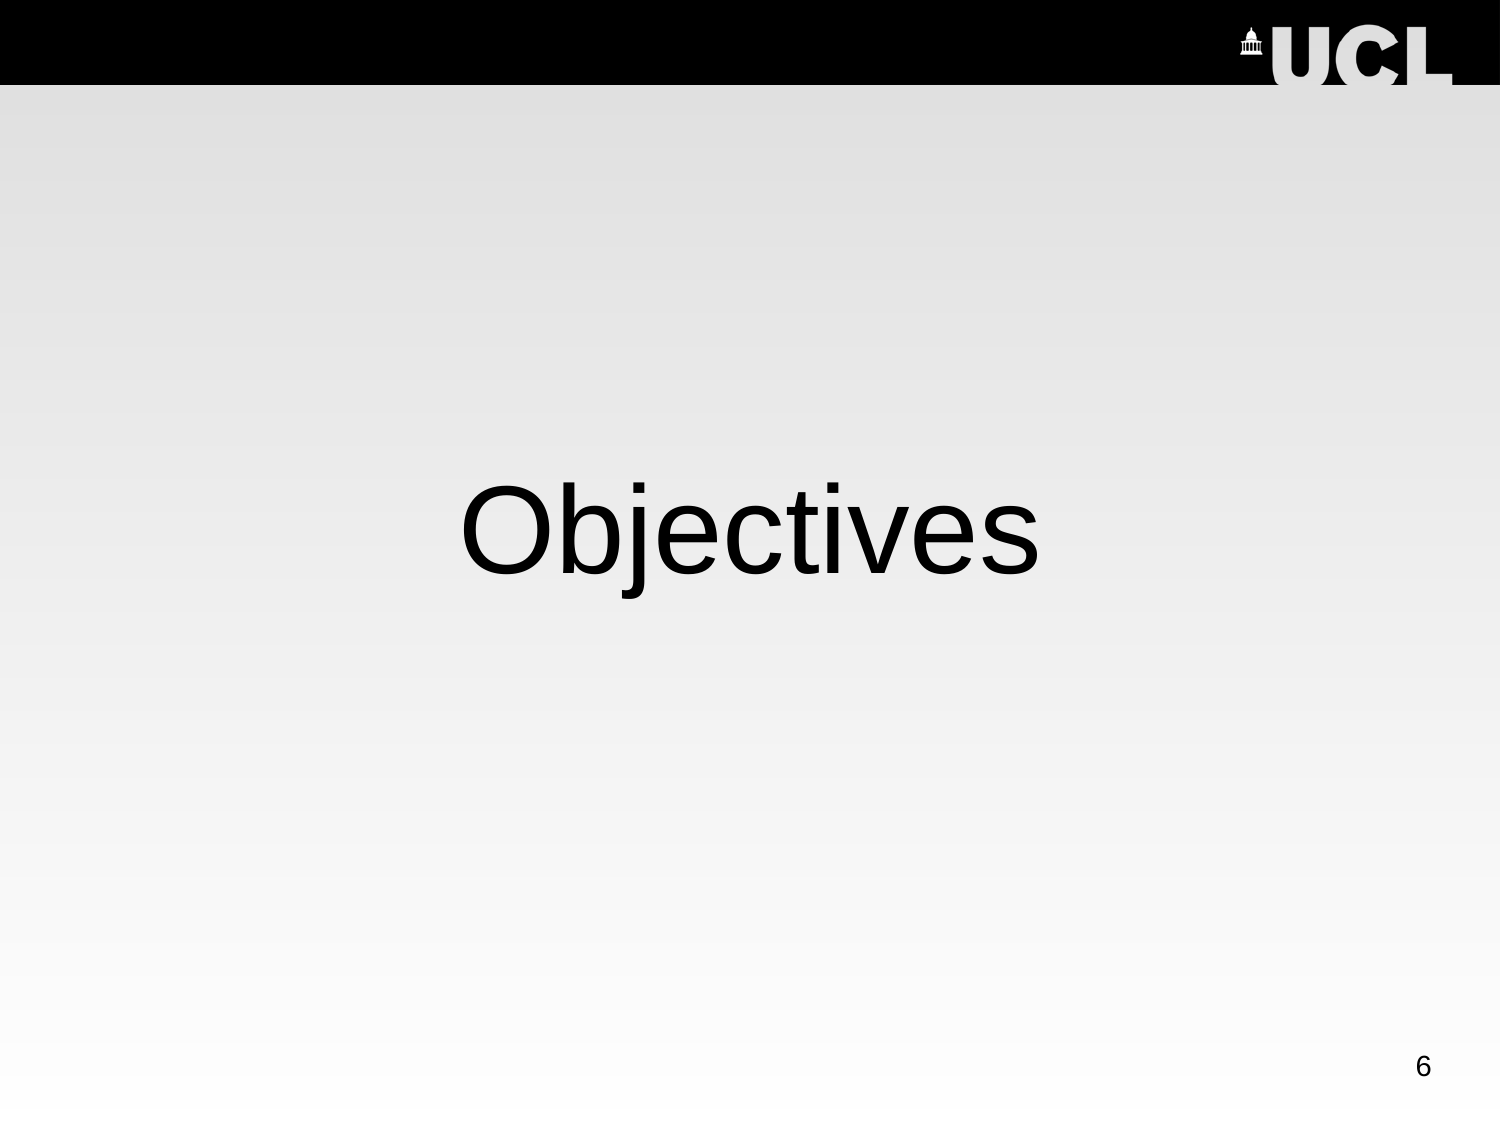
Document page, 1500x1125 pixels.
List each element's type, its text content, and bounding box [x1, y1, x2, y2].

slide_number 6 [1281, 1039, 1447, 1118]
picture [0, 0, 1500, 85]
list Objectives [54, 196, 1447, 1083]
